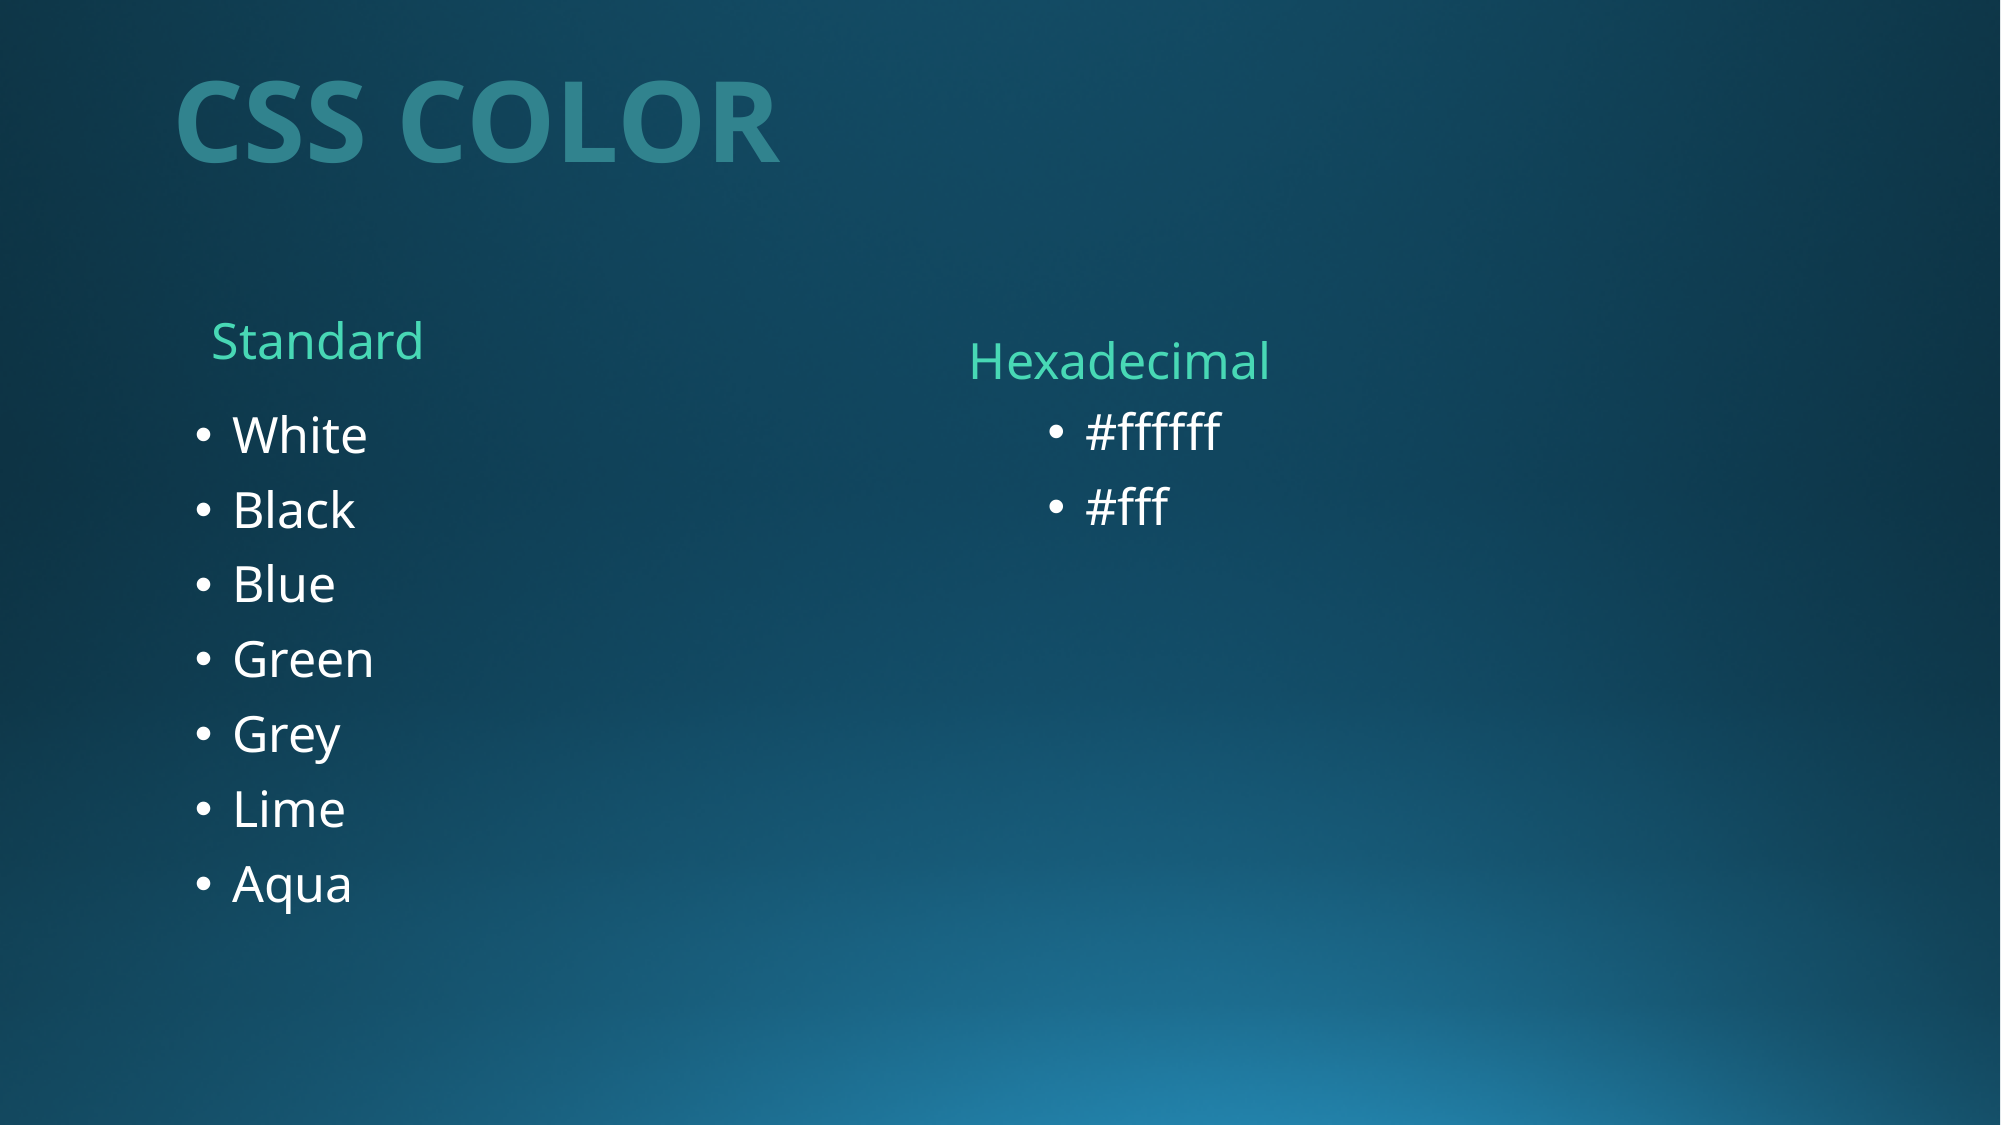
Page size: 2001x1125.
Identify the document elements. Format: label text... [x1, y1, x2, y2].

list Standard [79, 275, 659, 411]
title CSS COLOR [98, 58, 1192, 276]
picture [0, 0, 2001, 1125]
list White Black Blue Green Grey Lime Aqua [179, 387, 655, 936]
list Hexadecimal [916, 269, 1403, 405]
list #ffffff #fff [1032, 400, 1471, 1005]
